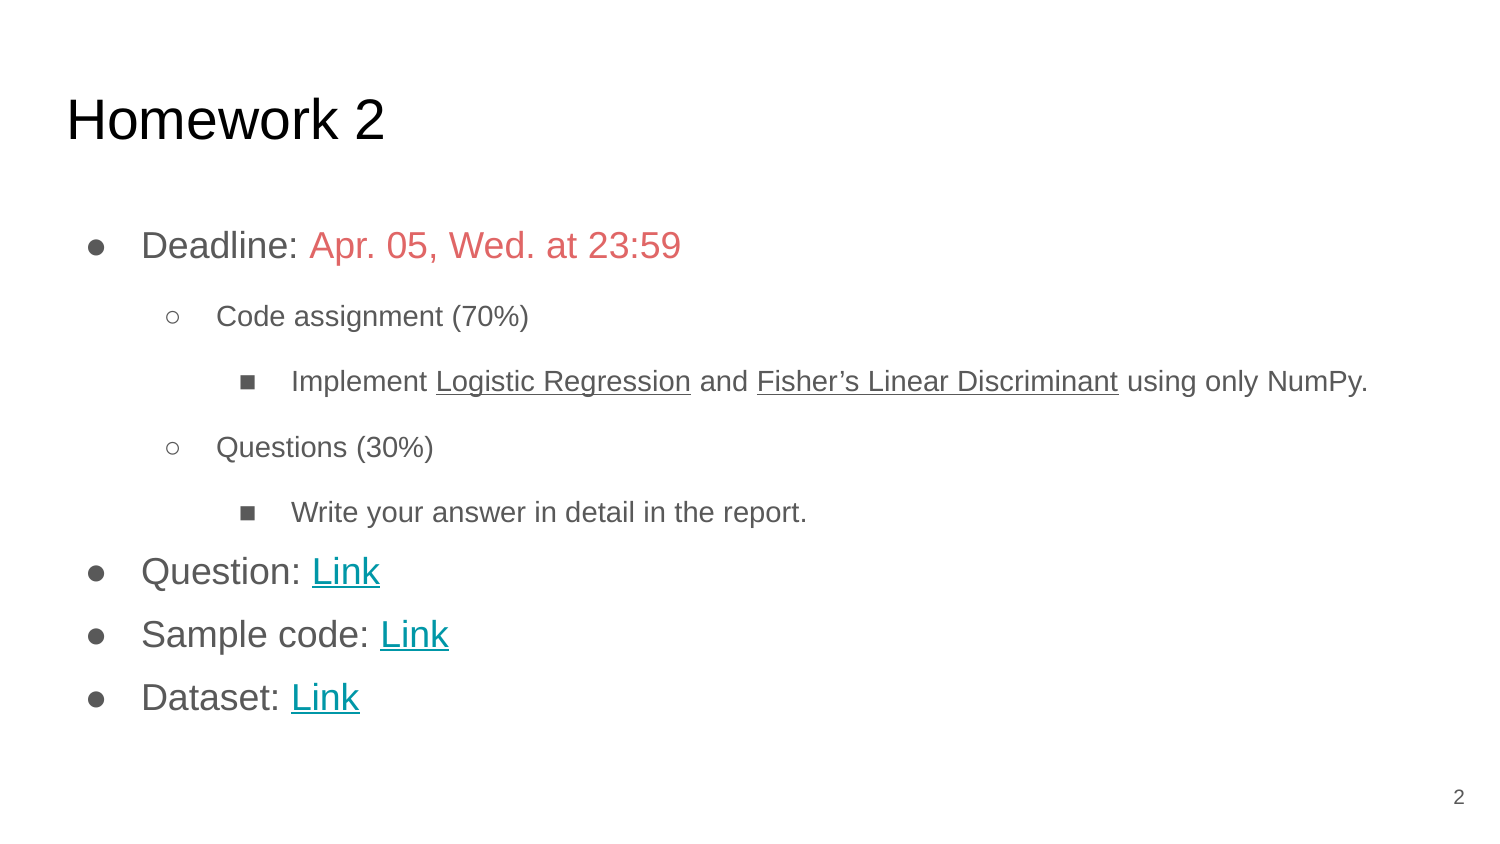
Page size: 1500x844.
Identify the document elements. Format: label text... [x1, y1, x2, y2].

title Homework 2 [51, 72, 1449, 167]
list Deadline: Apr. 05, Wed. at 23:59 Code assignment (70%) Implement Logistic Regression and Fisher’s Linear Discriminant using only NumPy. Questions (30%) Write your answer in detail in the report. Question: Link Sample code: Link Dataset: Link [51, 189, 1449, 821]
slide_number ‹#› [1389, 764, 1480, 830]
